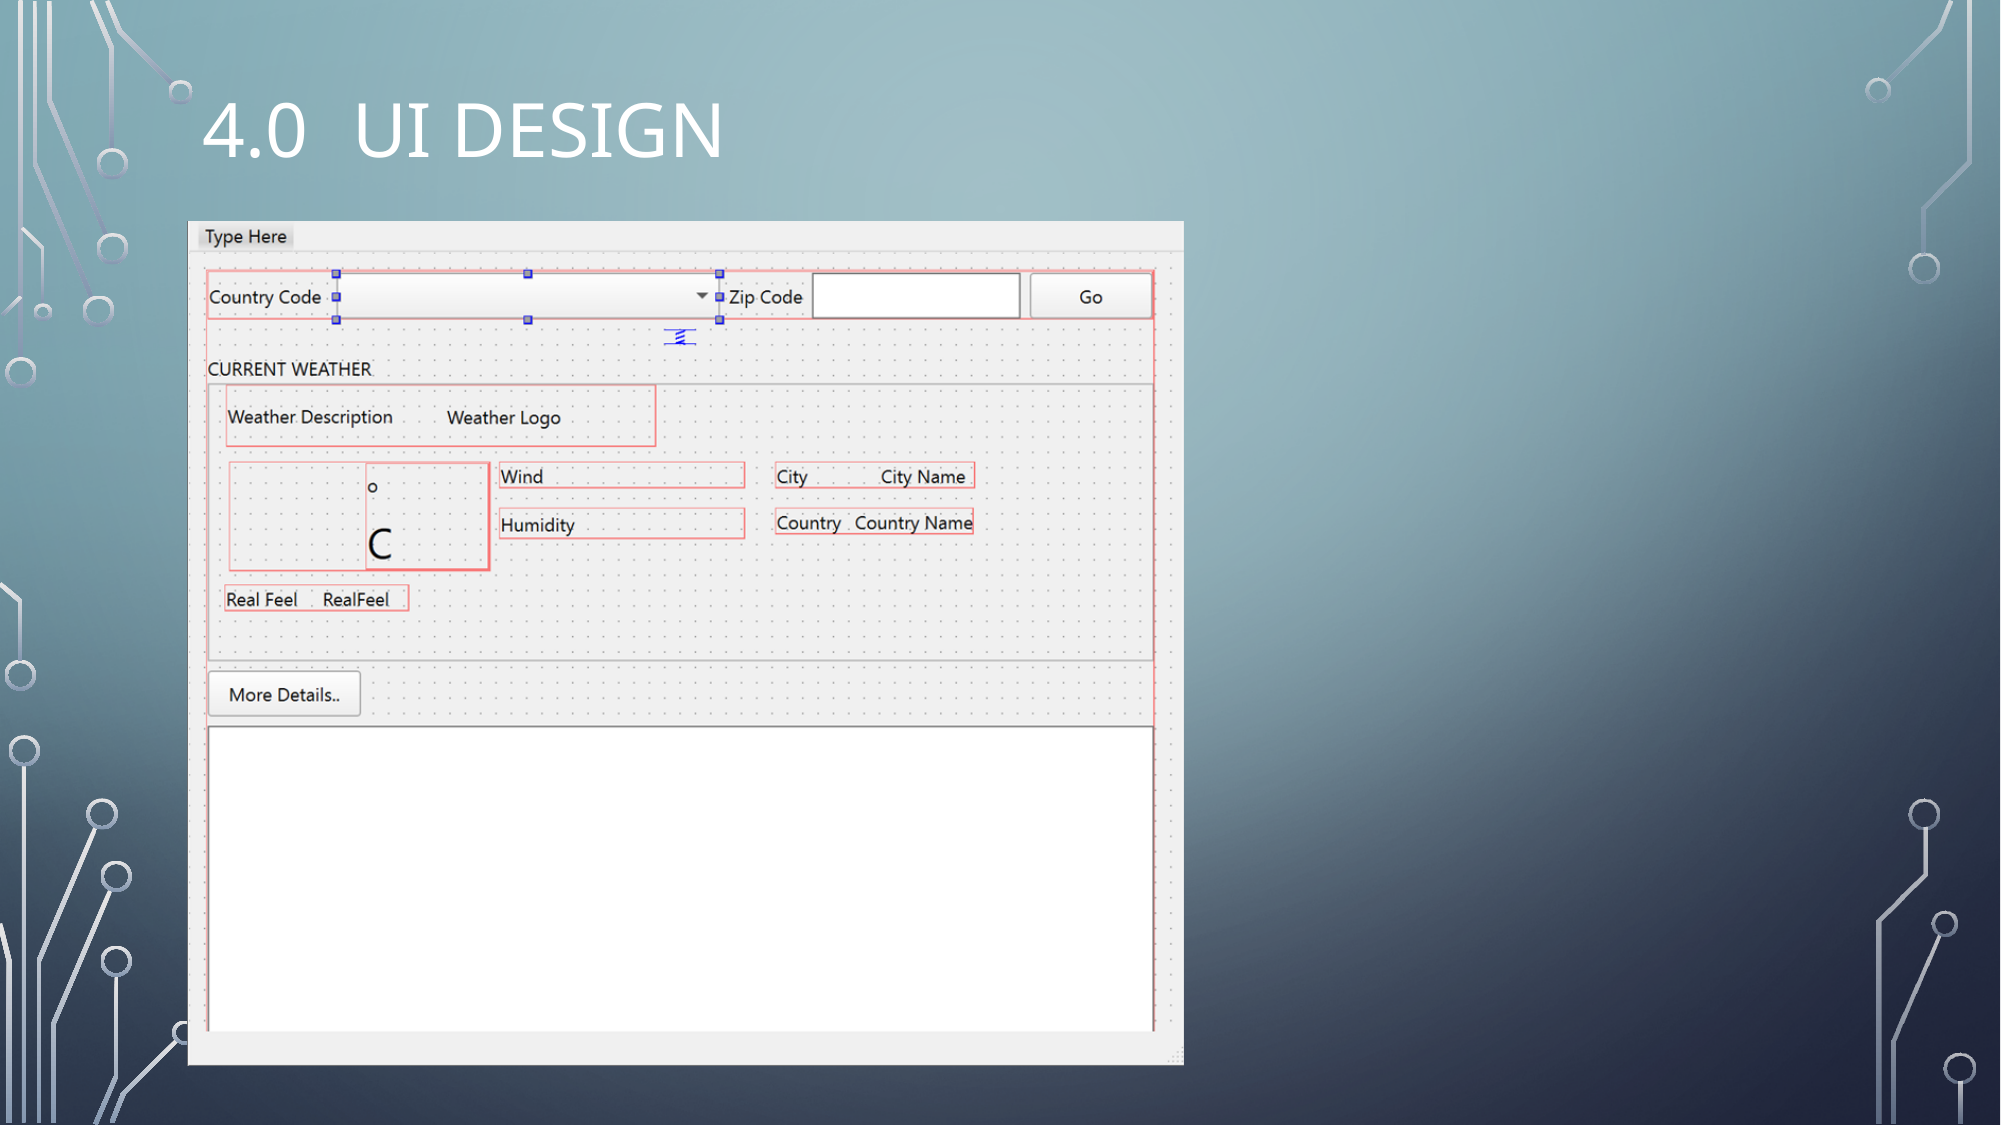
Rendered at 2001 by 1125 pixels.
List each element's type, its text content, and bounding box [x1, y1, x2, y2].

title 4.0 UI design [187, 11, 1813, 255]
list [186, 221, 1184, 1066]
